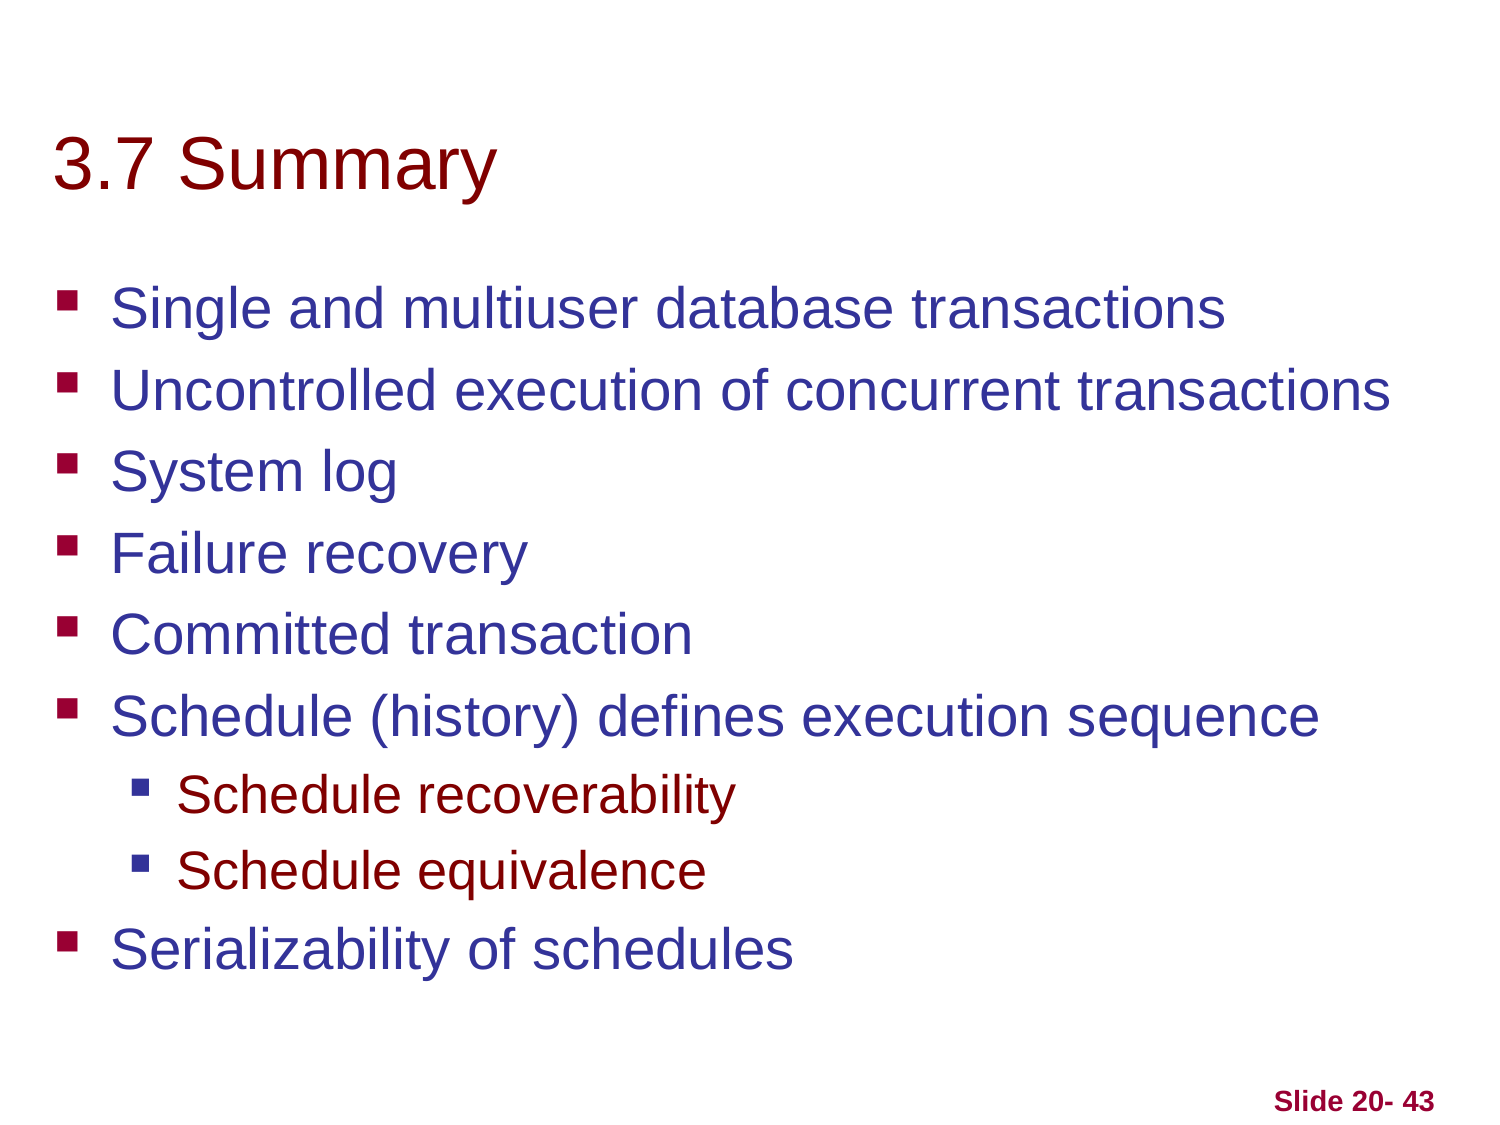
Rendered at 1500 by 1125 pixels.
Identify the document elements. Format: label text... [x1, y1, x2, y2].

list Single and multiuser database transactions Uncontrolled execution of concurrent transactions System log Failure recovery Committed transaction Schedule (history) defines execution sequence Schedule recoverability Schedule equivalence Serializability of schedules [39, 262, 1400, 1013]
slide_number Slide 20- 43 [1137, 1049, 1451, 1125]
title 3.7 Summary [37, 49, 1317, 213]
